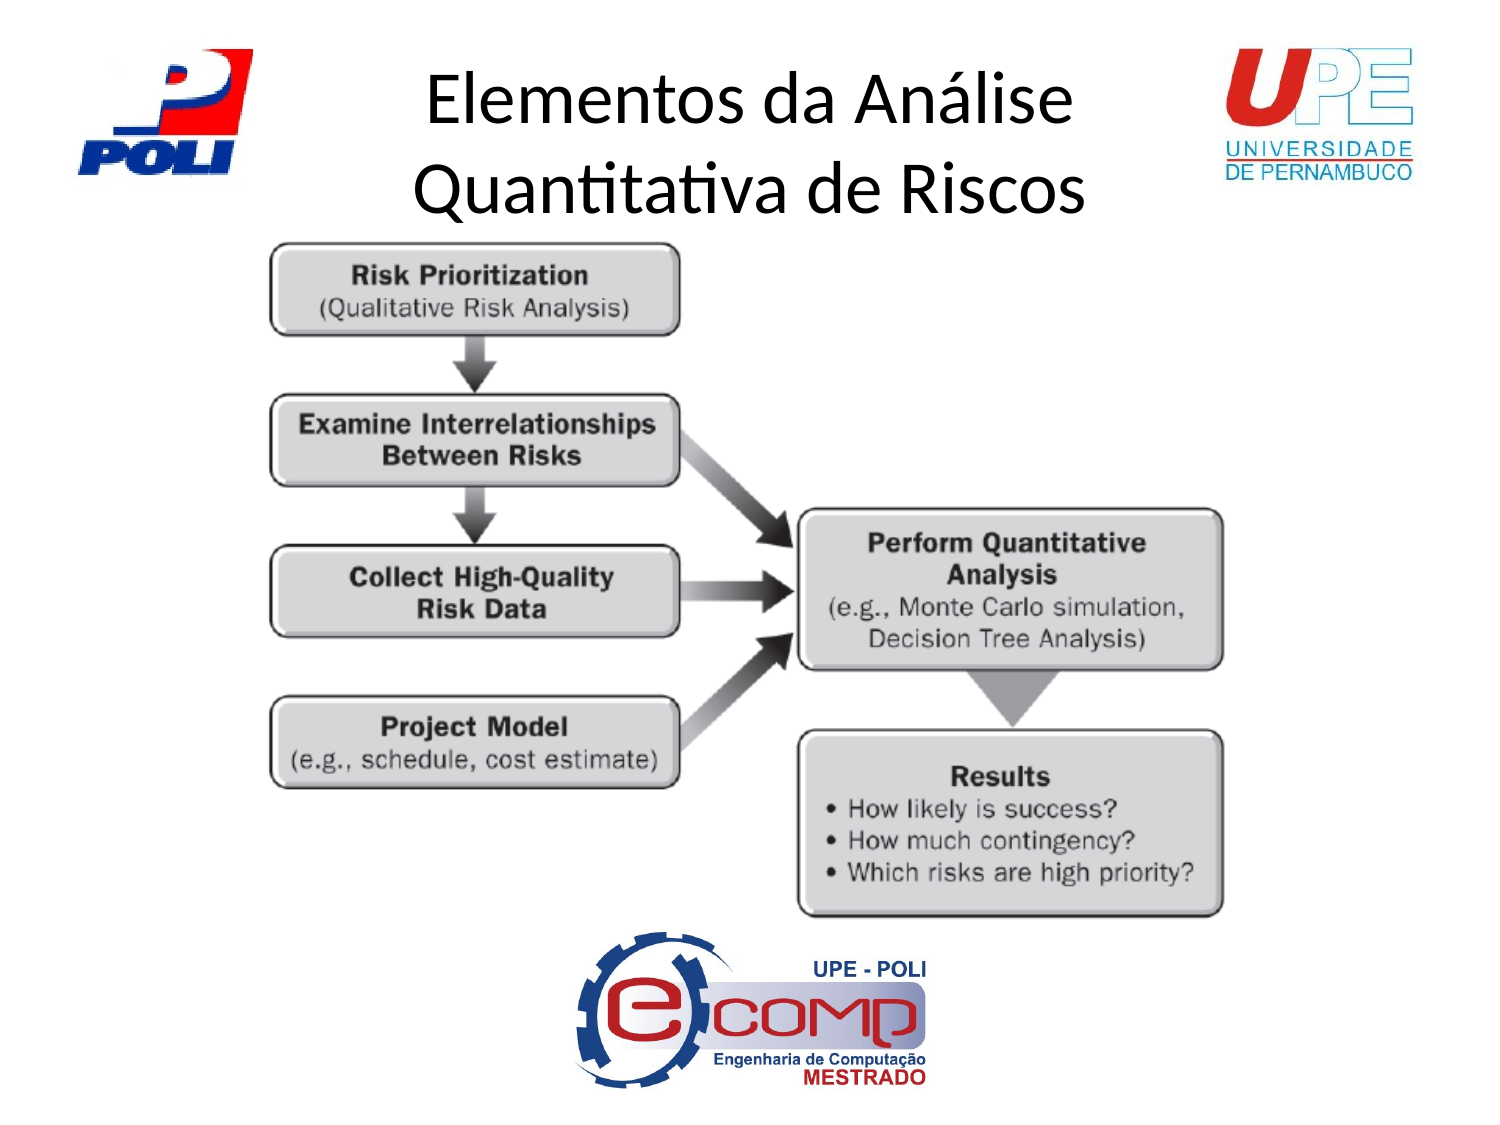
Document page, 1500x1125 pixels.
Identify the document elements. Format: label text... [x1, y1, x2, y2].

picture [0, 0, 326, 232]
title Elementos da Análise Quantitativa de Riscos [329, 45, 1146, 233]
picture [263, 0, 1497, 1092]
